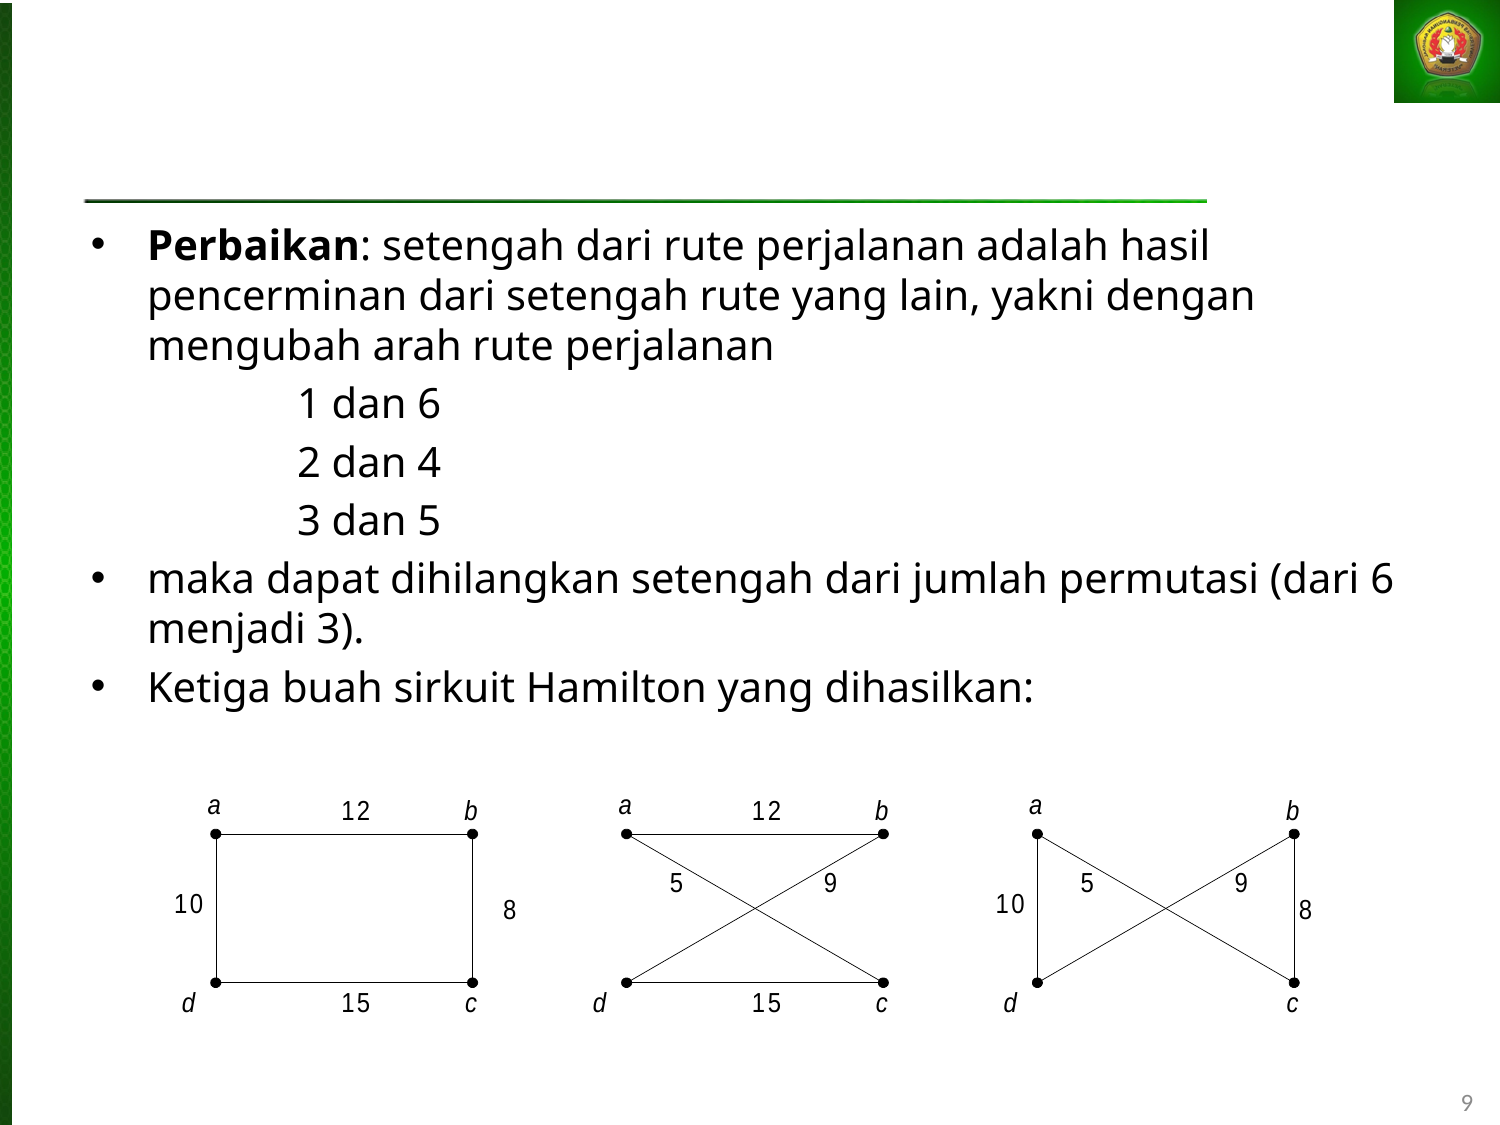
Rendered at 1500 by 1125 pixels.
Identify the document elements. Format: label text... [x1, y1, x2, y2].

slide_number 9 [1148, 1078, 1489, 1125]
picture [0, 3, 12, 1125]
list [147, 774, 1353, 1036]
picture [1394, 0, 1500, 103]
list Perbaikan: setengah dari rute perjalanan adalah hasil pencerminan dari setengah rute yang lain, yakni dengan mengubah arah rute perjalanan 1 dan 6 2 dan 4 3 dan 5 maka dapat dihilangkan setengah dari jumlah permutasi (dari 6 menjadi 3). Ketiga buah sirkuit Hamilton yang dihasilkan: [75, 210, 1424, 944]
picture [82, 199, 1207, 203]
